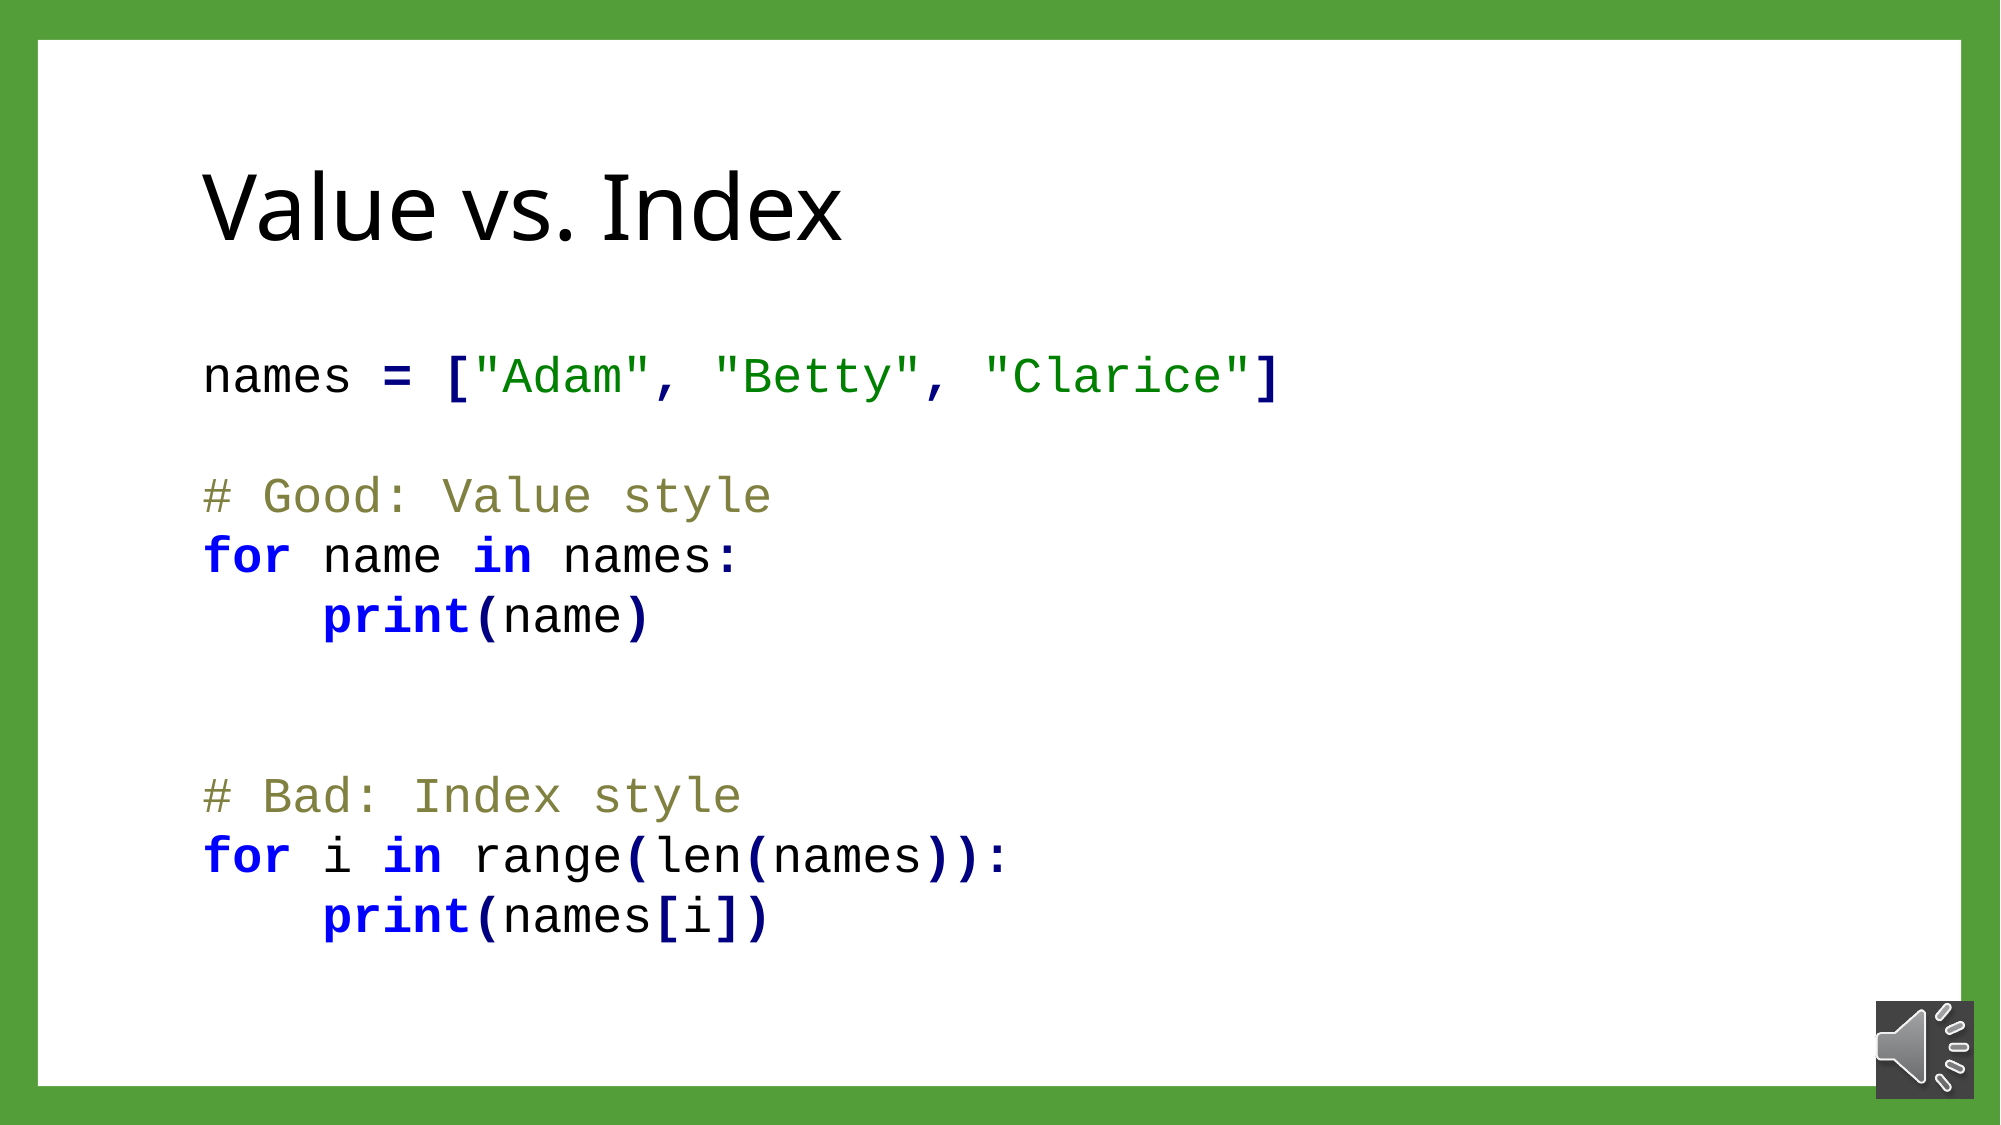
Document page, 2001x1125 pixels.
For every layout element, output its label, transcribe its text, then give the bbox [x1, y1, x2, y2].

title Value vs. Index [187, 99, 1808, 323]
picture [1874, 999, 1976, 1101]
text_box names = ["Adam", "Betty", "Clarice"] # Good: Value style for name in names: print(name) # Bad: Index style for i in range(len(names)): print(names[i]) [187, 335, 1440, 951]
